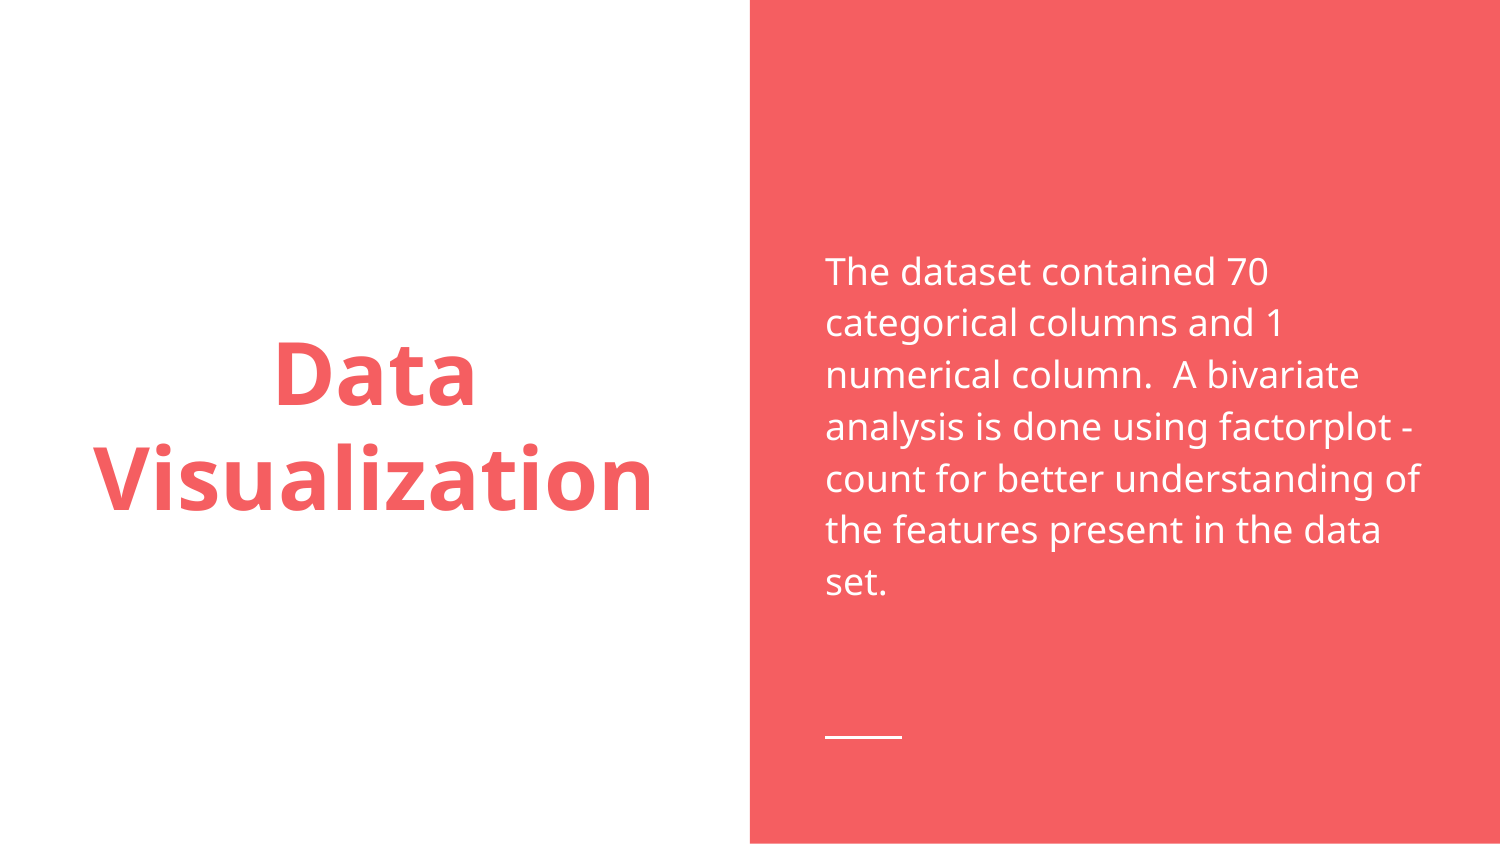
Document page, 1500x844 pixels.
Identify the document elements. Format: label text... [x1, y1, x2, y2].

title Data Visualization [43, 181, 708, 753]
list The dataset contained 70 categorical columns and 1 numerical column. A bivariate analysis is done using factorplot - count for better understanding of the features present in the data set. [810, 118, 1440, 725]
